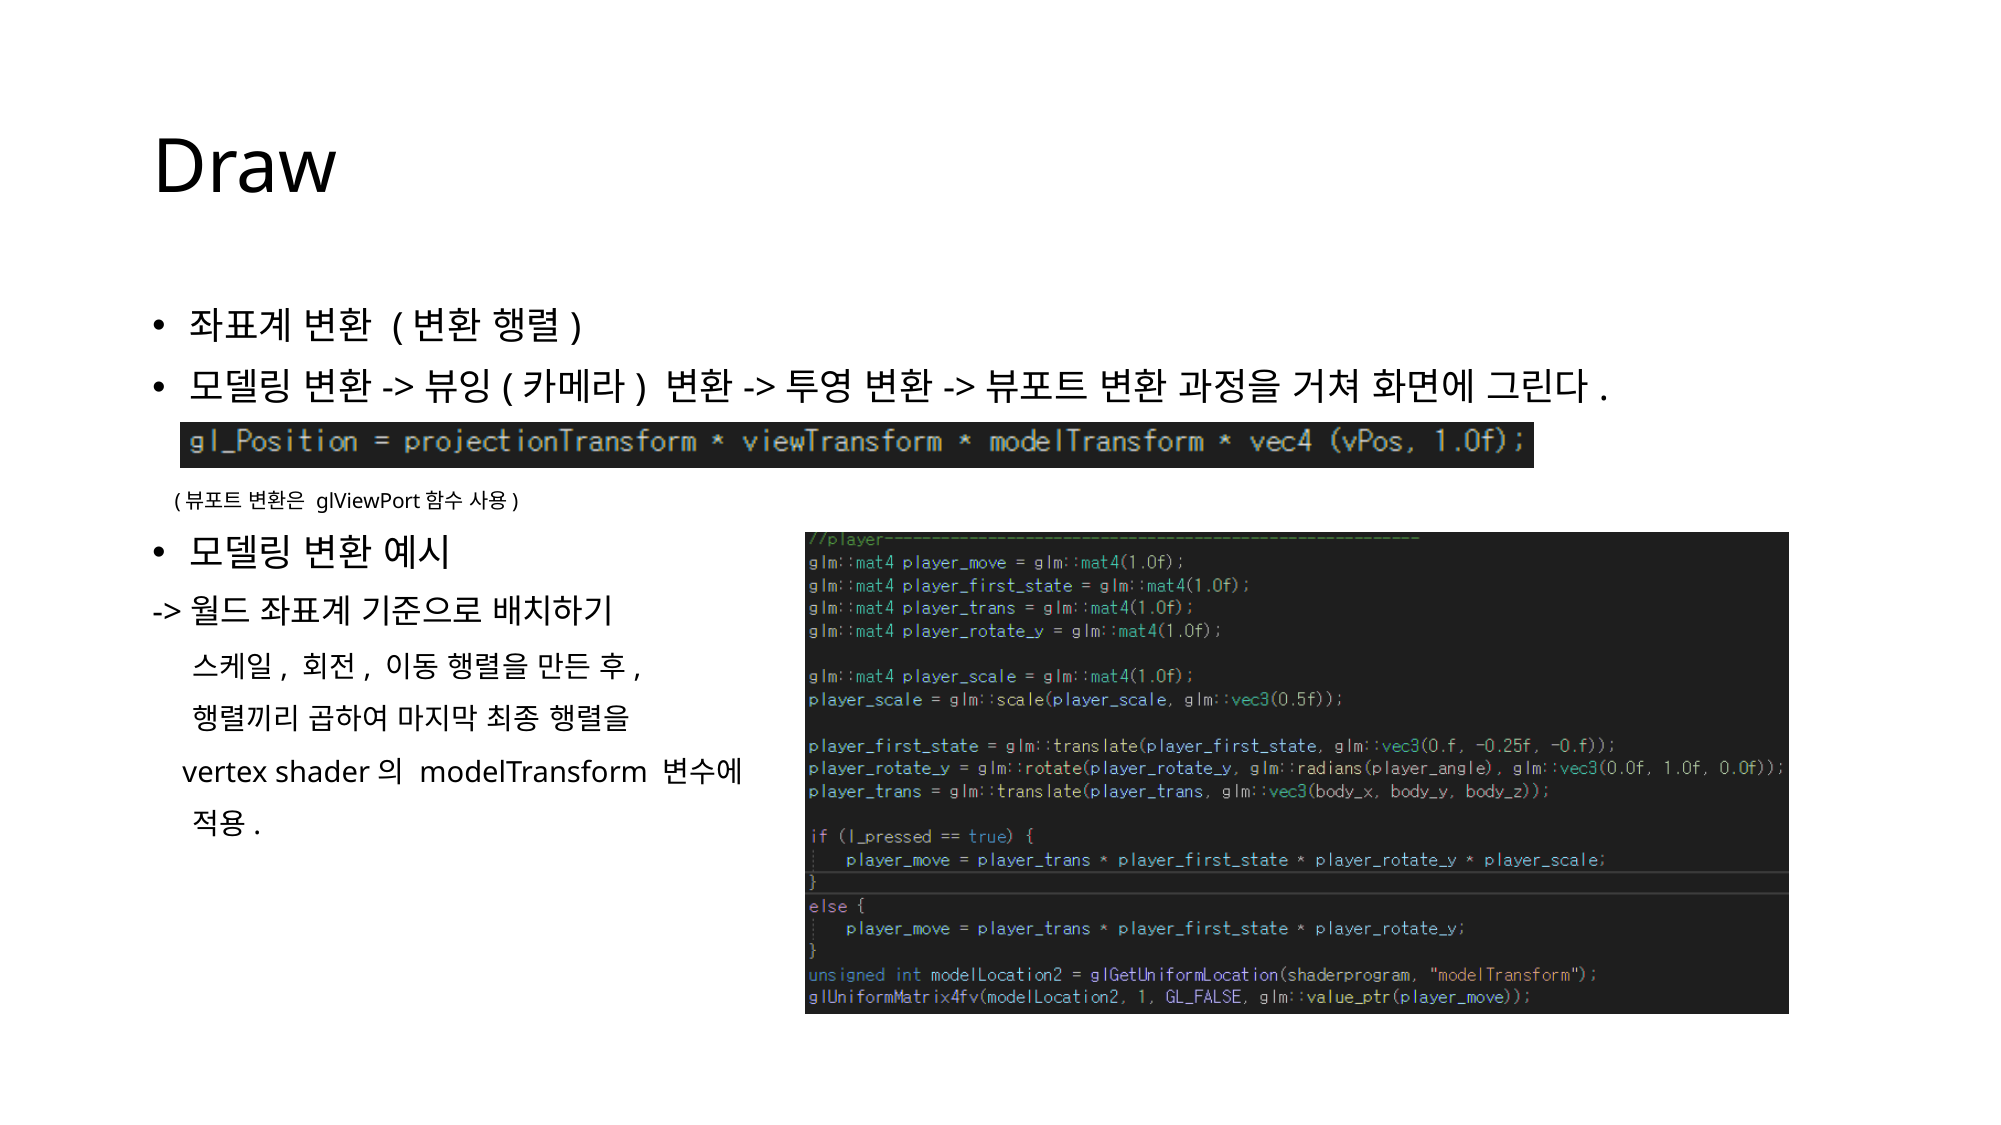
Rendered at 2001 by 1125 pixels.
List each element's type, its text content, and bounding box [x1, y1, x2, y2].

list 좌표계 변환 (변환 행렬) 모델링 변환->뷰잉(카메라) 변환->투영 변환->뷰포트 변환 과정을 거쳐 화면에 그린다. (뷰포트 변환은 glViewPort함수 사용) 모델링 변환 예시 ->월드 좌표계 기준으로 배치하기 스케일, 회전, 이동 행렬을 만든 후, 행렬끼리 곱하여 마지막 최종 행렬을 vertex shader의 modelTransform 변수에 적용. [137, 299, 1863, 1014]
picture [180, 422, 1534, 468]
title Draw [137, 59, 1863, 278]
picture [805, 532, 1789, 1014]
